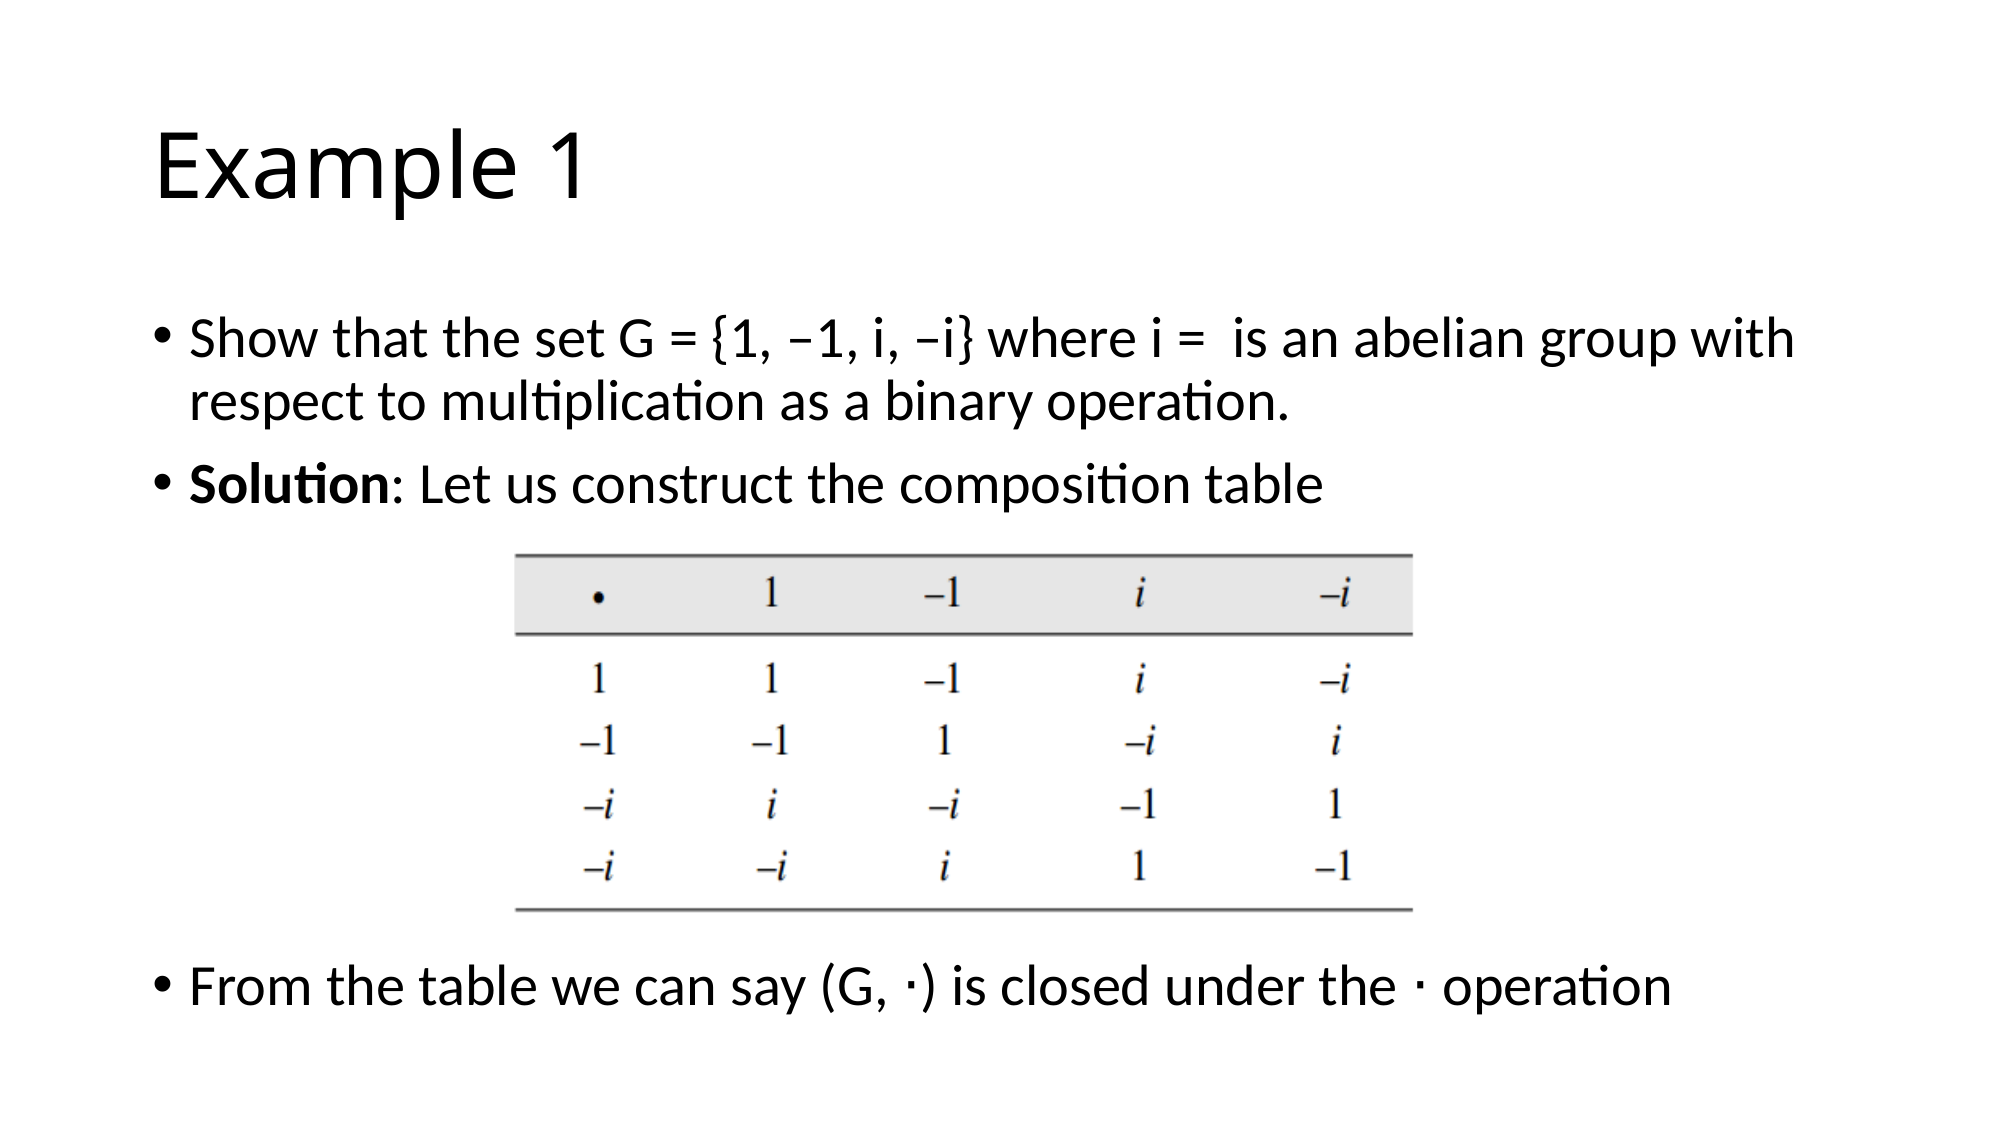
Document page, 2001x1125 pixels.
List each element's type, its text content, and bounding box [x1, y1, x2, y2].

picture [505, 547, 1419, 918]
title Example 1 [137, 59, 1863, 278]
